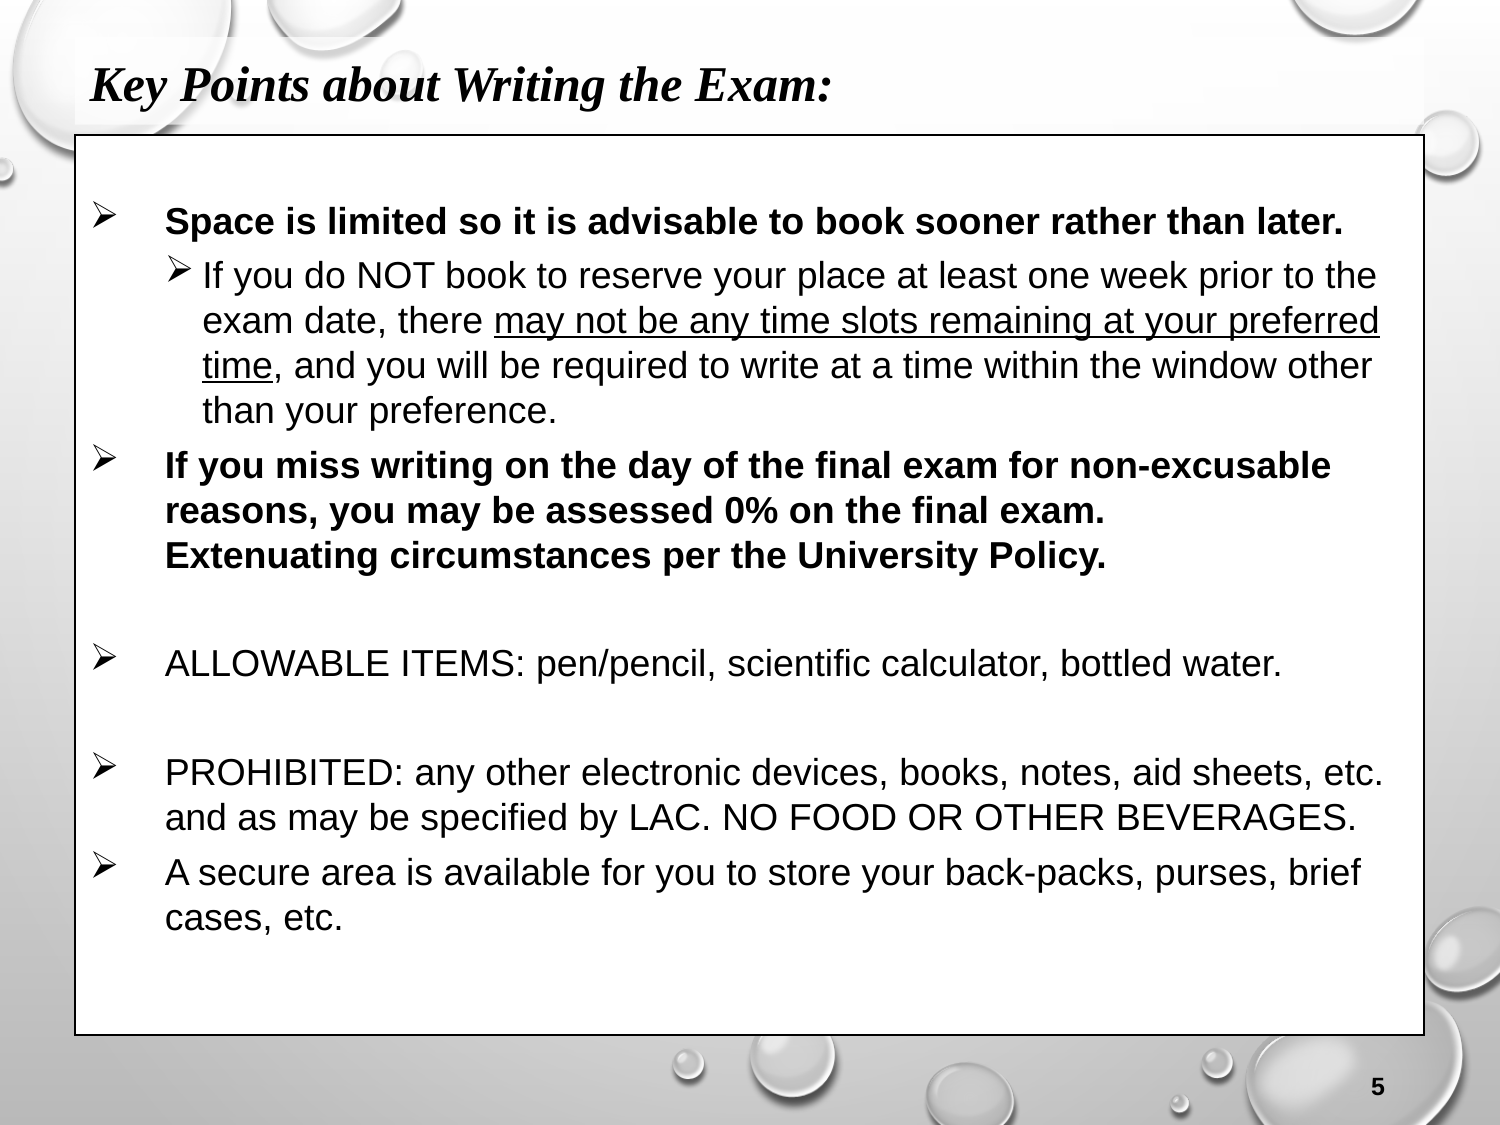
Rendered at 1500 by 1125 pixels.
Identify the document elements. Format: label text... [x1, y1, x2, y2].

text_box 5 [1249, 1062, 1400, 1100]
text_box Key Points about Writing the Exam: [74, 37, 1425, 125]
text_box Space is limited so it is advisable to book sooner rather than later. If you do NOT book to reserve your place at least one week prior to the exam date, there may not be any time slots remaining at your preferred time, and you will be required to write at a time within the window other than your preference. If you miss writing on the day of the final exam for non-excusable reasons, you may be assessed 0% on the final exam. Extenuating circumstances per the University Policy. ALLOWABLE ITEMS: pen/pencil, scientific calculator, bottled water. PROHIBITED: any other electronic devices, books, notes, aid sheets, etc. and as may be specified by LAC. NO FOOD OR OTHER BEVERAGES. A secure area is available for you to store your back-packs, purses, brief cases, etc. [74, 134, 1425, 1035]
picture [0, 0, 1500, 1125]
